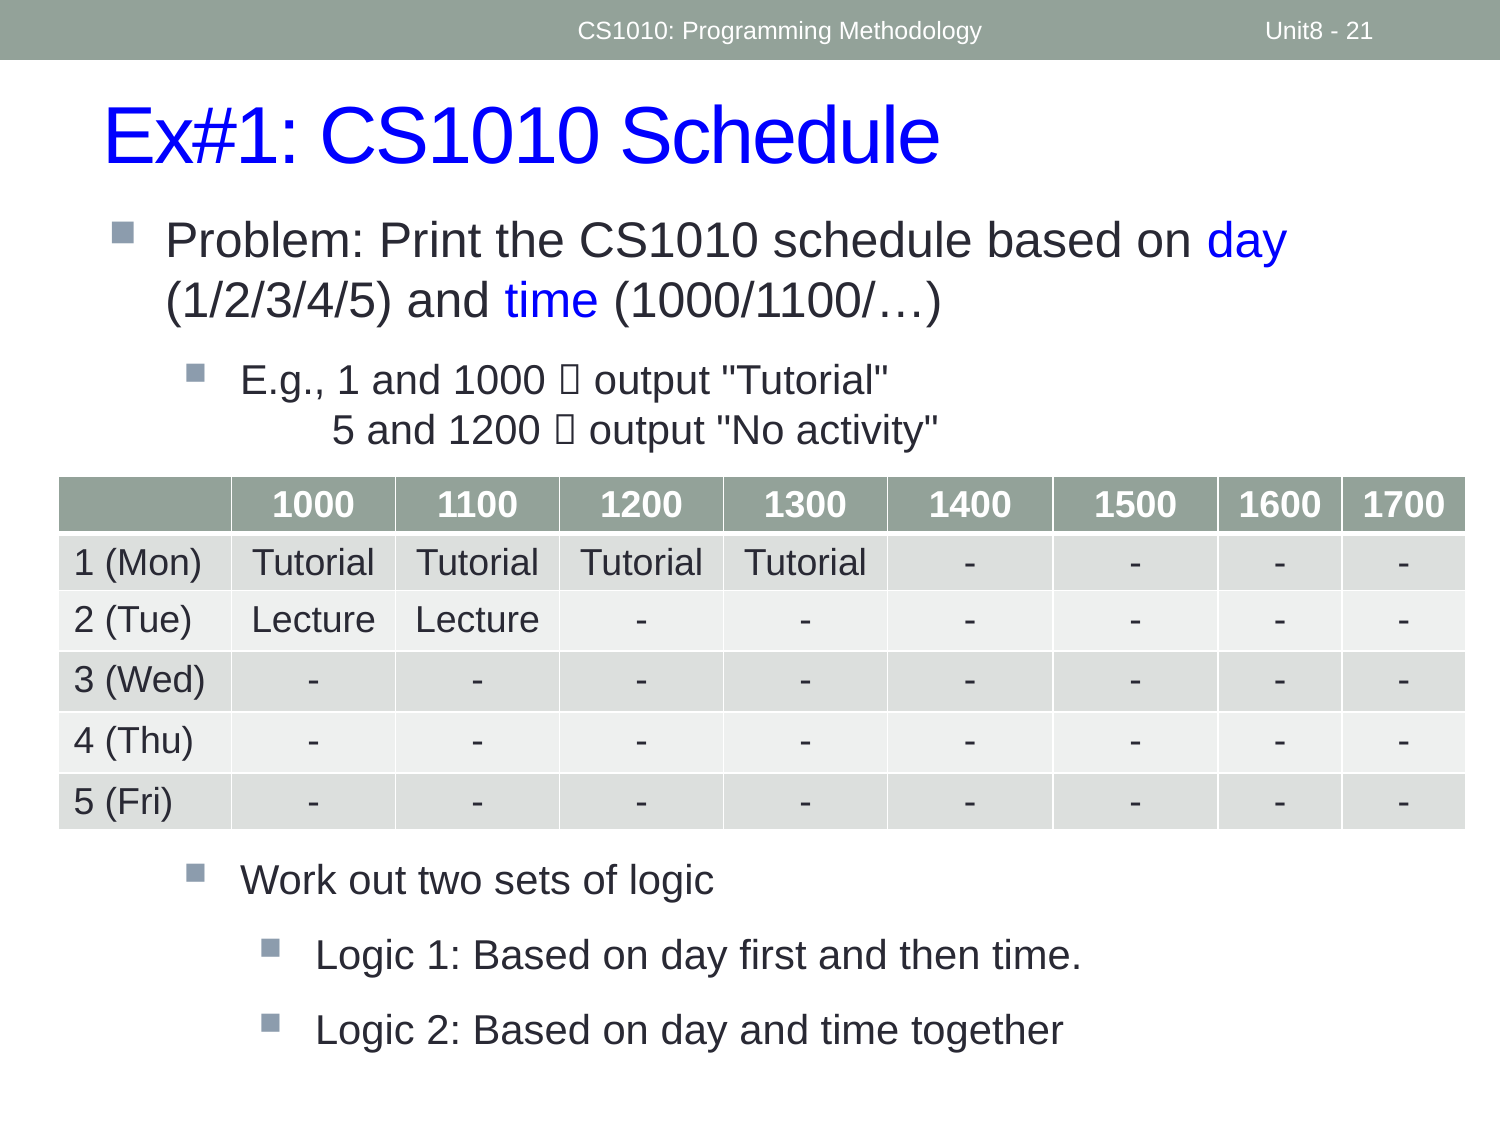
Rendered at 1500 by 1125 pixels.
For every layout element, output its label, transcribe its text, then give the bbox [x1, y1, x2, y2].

table_cell Tutorial [724, 536, 887, 590]
table_cell - [1219, 591, 1341, 650]
table_cell Tutorial [560, 536, 723, 590]
table_cell - [232, 713, 395, 772]
table_cell - [1343, 536, 1465, 590]
table_cell - [724, 591, 887, 650]
table_cell - [560, 774, 723, 829]
table_cell 2 (Tue) [59, 591, 231, 650]
table_cell Lecture [232, 591, 395, 650]
table_cell - [560, 652, 723, 711]
table_cell 4 (Thu) [59, 713, 231, 772]
table_cell - [1219, 774, 1341, 829]
table_cell Tutorial [396, 536, 559, 590]
table_cell 5 (Fri) [59, 774, 231, 829]
table_header 1400 [888, 477, 1052, 531]
table_header 1600 [1219, 477, 1341, 531]
table_cell - [1343, 652, 1465, 711]
table_cell - [1343, 774, 1465, 829]
table_cell - [724, 713, 887, 772]
table_header 1700 [1343, 477, 1465, 531]
text_box Problem: Print the CS1010 schedule based on day (1/2/3/4/5) and time (1000/1100/…) E.g., 1 and 1000  output "Tutorial" 5 and 1200  output "No activity" Work out two sets of logic Logic 1: Based on day first and then time. Logic 2: Based on day and time together [94, 200, 1466, 418]
table_cell - [560, 713, 723, 772]
table_cell - [1054, 652, 1217, 711]
table_cell - [1219, 652, 1341, 711]
table_cell - [888, 652, 1052, 711]
table_header [59, 477, 231, 531]
table_cell - [1343, 713, 1465, 772]
table_cell - [888, 713, 1052, 772]
table_header 1300 [724, 477, 887, 531]
table_cell - [888, 774, 1052, 829]
table_cell - [724, 652, 887, 711]
table_cell - [1054, 536, 1217, 590]
table_cell - [396, 652, 559, 711]
table_cell - [1054, 591, 1217, 650]
table_cell - [1343, 591, 1465, 650]
table_cell - [232, 774, 395, 829]
footer CS1010: Programming Methodology [562, 3, 1238, 57]
table_cell Lecture [396, 591, 559, 650]
table_cell - [1054, 774, 1217, 829]
table_cell - [396, 713, 559, 772]
table_cell - [232, 652, 395, 711]
table_cell 1 (Mon) [59, 536, 231, 590]
table_header 1500 [1054, 477, 1217, 531]
slide_number Unit8 - 21 [1250, 3, 1425, 57]
table_cell - [724, 774, 887, 829]
table_cell 3 (Wed) [59, 652, 231, 711]
table_header 1200 [560, 477, 723, 531]
table_cell - [888, 536, 1052, 590]
table_cell - [1219, 713, 1341, 772]
table_header 1100 [396, 477, 559, 531]
table_cell - [396, 774, 559, 829]
table_cell Tutorial [232, 536, 395, 590]
title Ex#1: CS1010 Schedule [87, 75, 1466, 188]
table_cell - [560, 591, 723, 650]
table_cell - [1054, 713, 1217, 772]
table_cell - [888, 591, 1052, 650]
table_cell - [1219, 536, 1341, 590]
table_header 1000 [232, 477, 395, 531]
